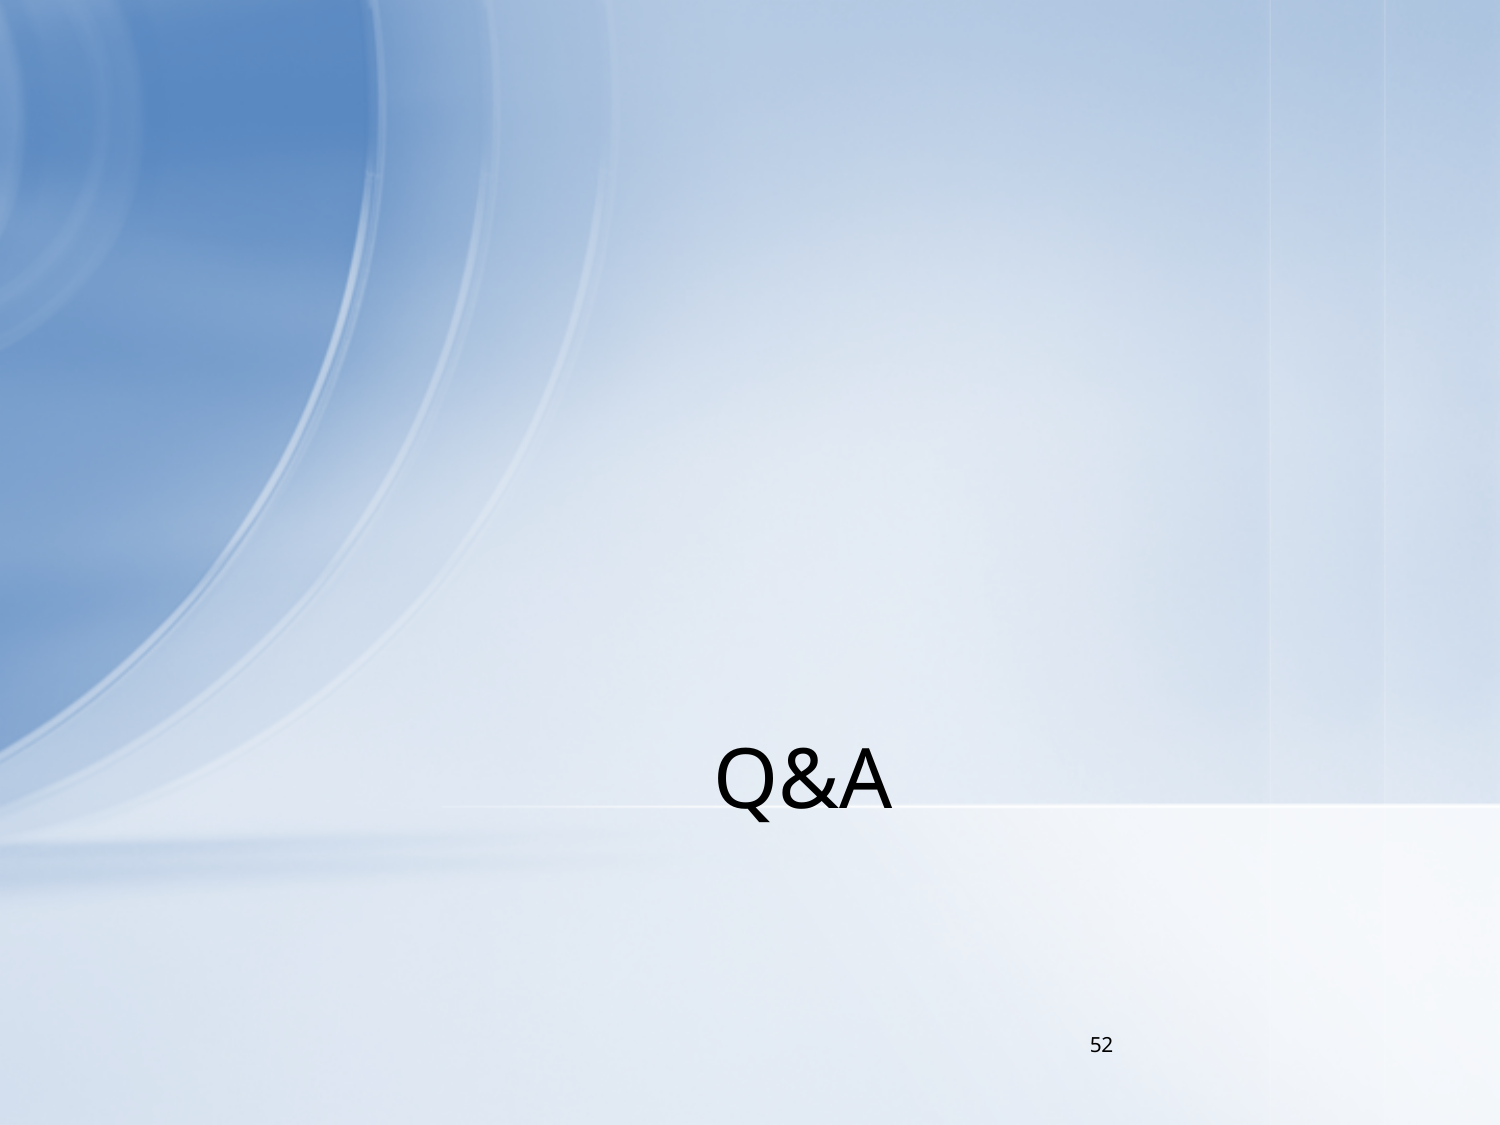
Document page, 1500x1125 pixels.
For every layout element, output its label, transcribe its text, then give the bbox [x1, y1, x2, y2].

title Q&A [181, 591, 1425, 833]
picture [0, 0, 1500, 1125]
slide_number 52 [1074, 1024, 1425, 1103]
